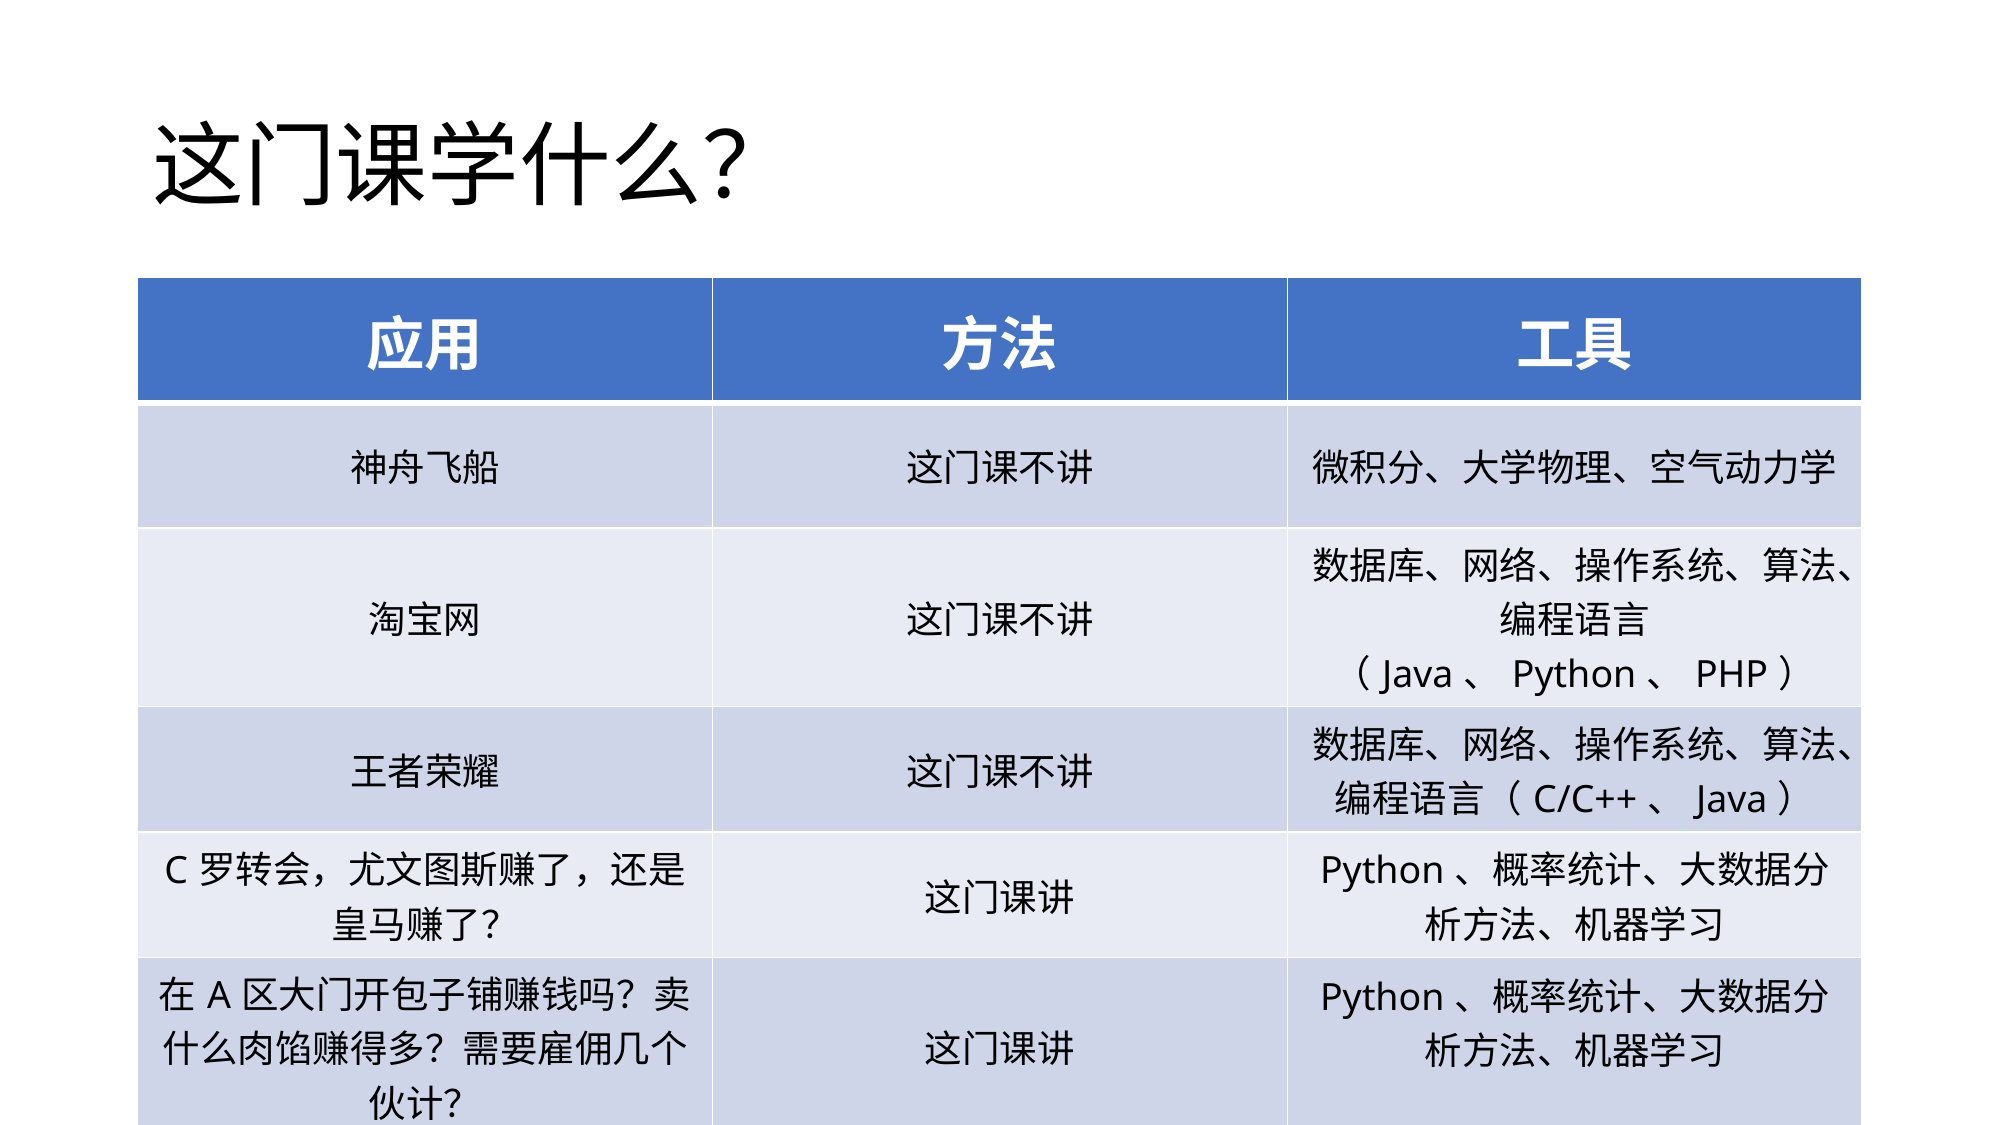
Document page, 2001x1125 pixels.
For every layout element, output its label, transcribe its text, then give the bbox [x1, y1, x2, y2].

table_cell 这门课讲 [713, 958, 1287, 1125]
table_header 工具 [1288, 278, 1861, 400]
table_cell 淘宝网 [138, 529, 712, 706]
table_cell 这门课讲 [713, 833, 1287, 957]
table_cell 这门课不讲 [713, 707, 1287, 831]
table_cell 这门课不讲 [713, 529, 1287, 706]
title 这门课学什么？ [137, 59, 1863, 276]
table_header 应用 [138, 278, 712, 400]
table_cell 神舟飞船 [138, 406, 712, 527]
table_cell 这门课不讲 [713, 406, 1287, 527]
table_cell 数据库、网络、操作系统、算法、编程语言（C/C++、Java） [1288, 707, 1861, 831]
table_header 方法 [713, 278, 1287, 400]
table_cell 在A区大门开包子铺赚钱吗？卖什么肉馅赚得多？需要雇佣几个伙计？ [138, 958, 712, 1125]
table_cell 微积分、大学物理、空气动力学 [1288, 406, 1861, 527]
table_cell Python、概率统计、大数据分析方法、机器学习 [1288, 958, 1861, 1125]
table_cell 数据库、网络、操作系统、算法、编程语言（Java、Python、PHP） [1288, 529, 1861, 706]
table_cell C罗转会，尤文图斯赚了，还是皇马赚了？ [138, 833, 712, 957]
table_cell 王者荣耀 [138, 707, 712, 831]
table_cell Python、概率统计、大数据分析方法、机器学习 [1288, 833, 1861, 957]
